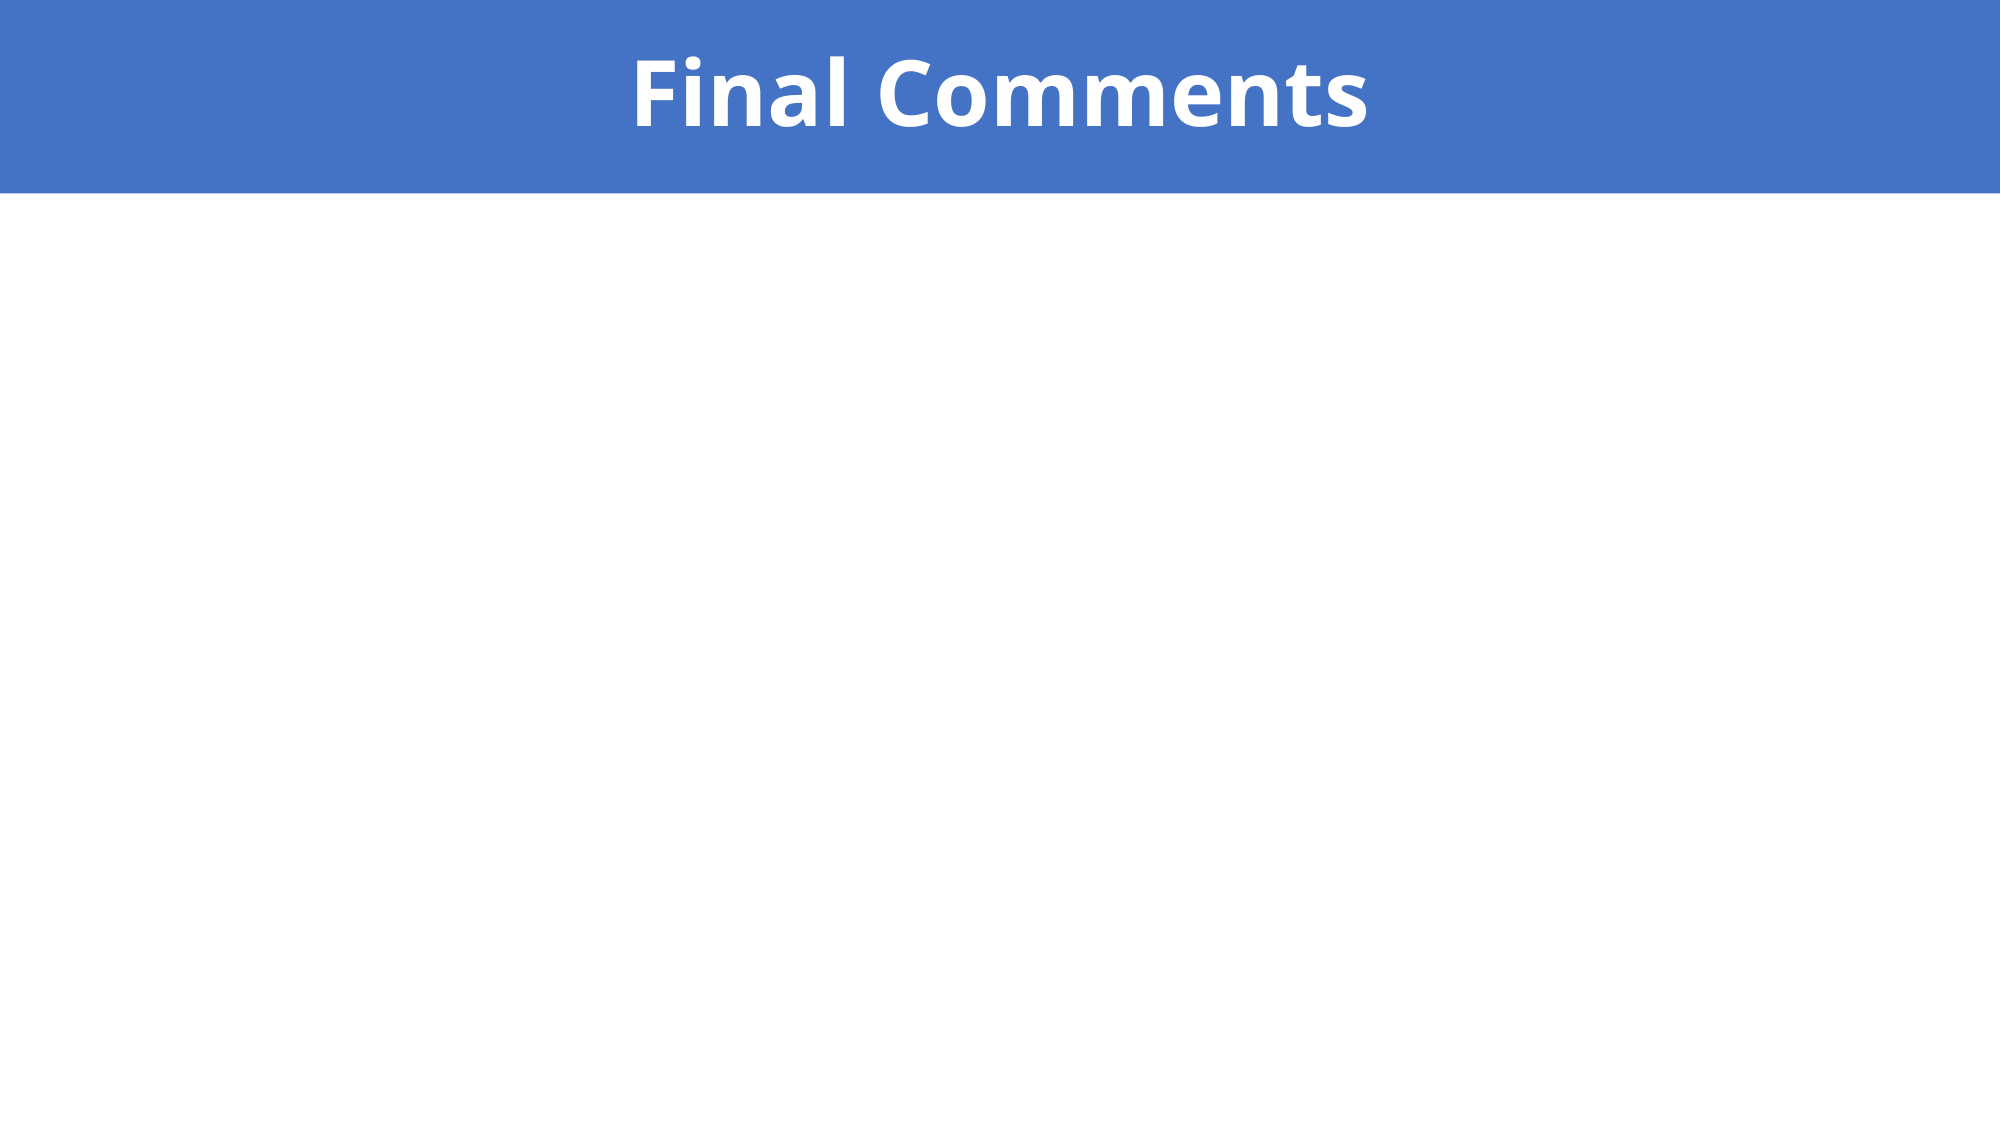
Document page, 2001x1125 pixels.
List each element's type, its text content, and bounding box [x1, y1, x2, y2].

title Final Comments [0, 0, 2000, 194]
